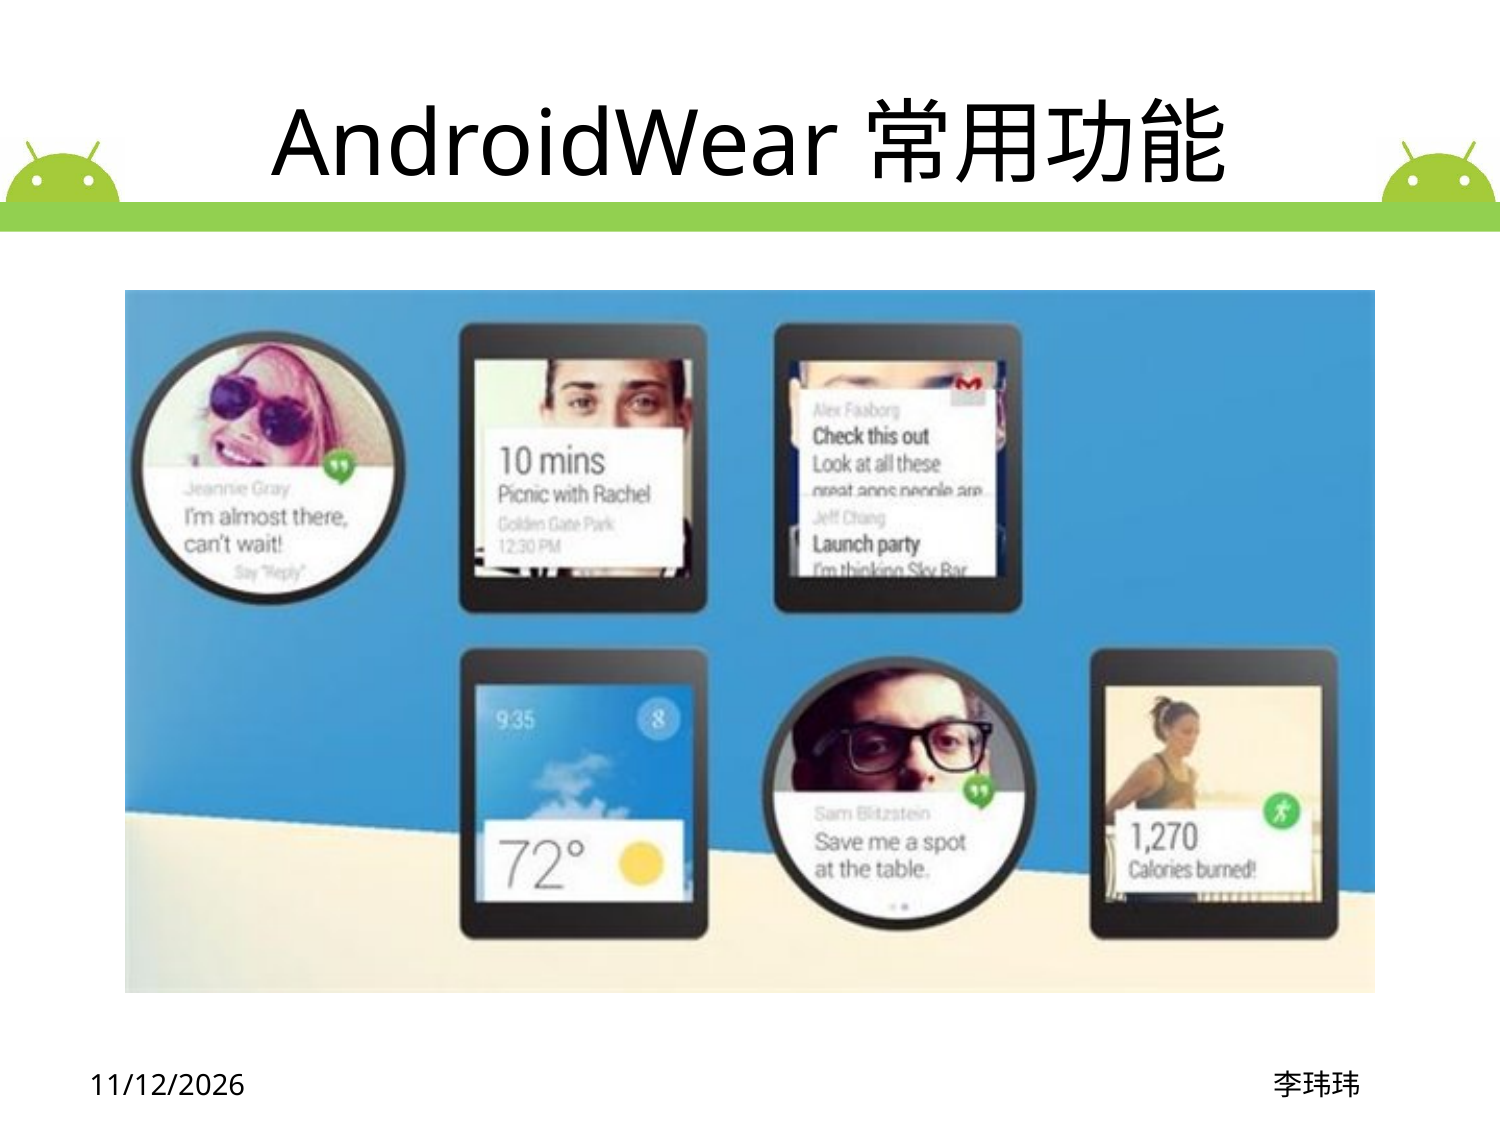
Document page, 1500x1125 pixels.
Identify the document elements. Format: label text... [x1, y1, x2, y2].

title AndroidWear常用功能 [75, 45, 1425, 233]
picture [0, 137, 75, 202]
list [124, 290, 1376, 994]
picture [1425, 137, 1500, 202]
